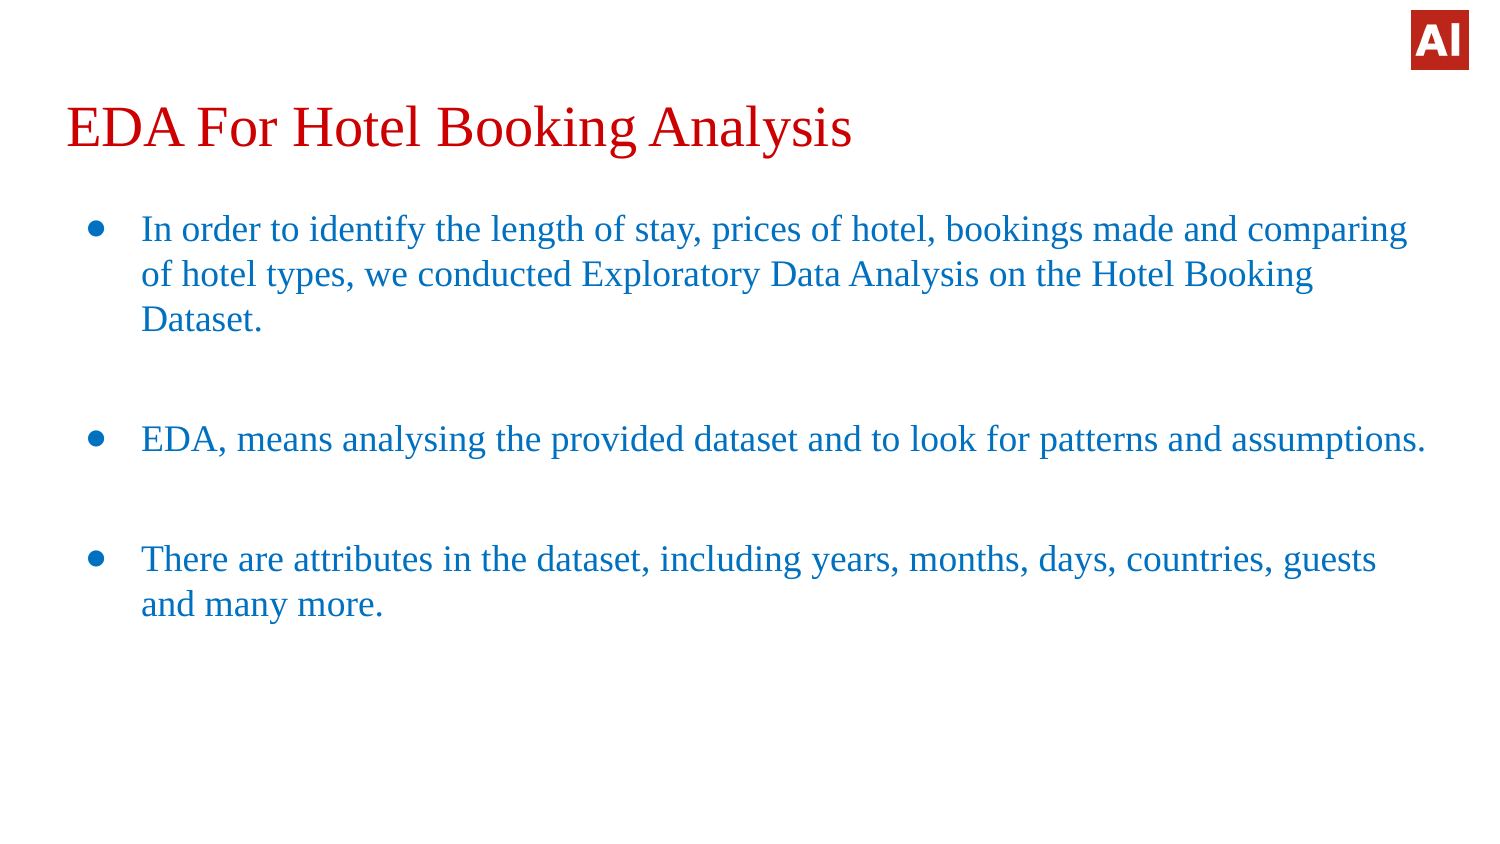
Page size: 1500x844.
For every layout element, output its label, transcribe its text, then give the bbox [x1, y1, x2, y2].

list In order to identify the length of stay, prices of hotel, bookings made and comparing of hotel types, we conducted Exploratory Data Analysis on the Hotel Booking Dataset. EDA, means analysing the provided dataset and to look for patterns and assumptions. There are attributes in the dataset, including years, months, days, countries, guests and many more. [51, 189, 1449, 833]
picture [1411, 10, 1469, 70]
title EDA For Hotel Booking Analysis [51, 72, 1449, 167]
